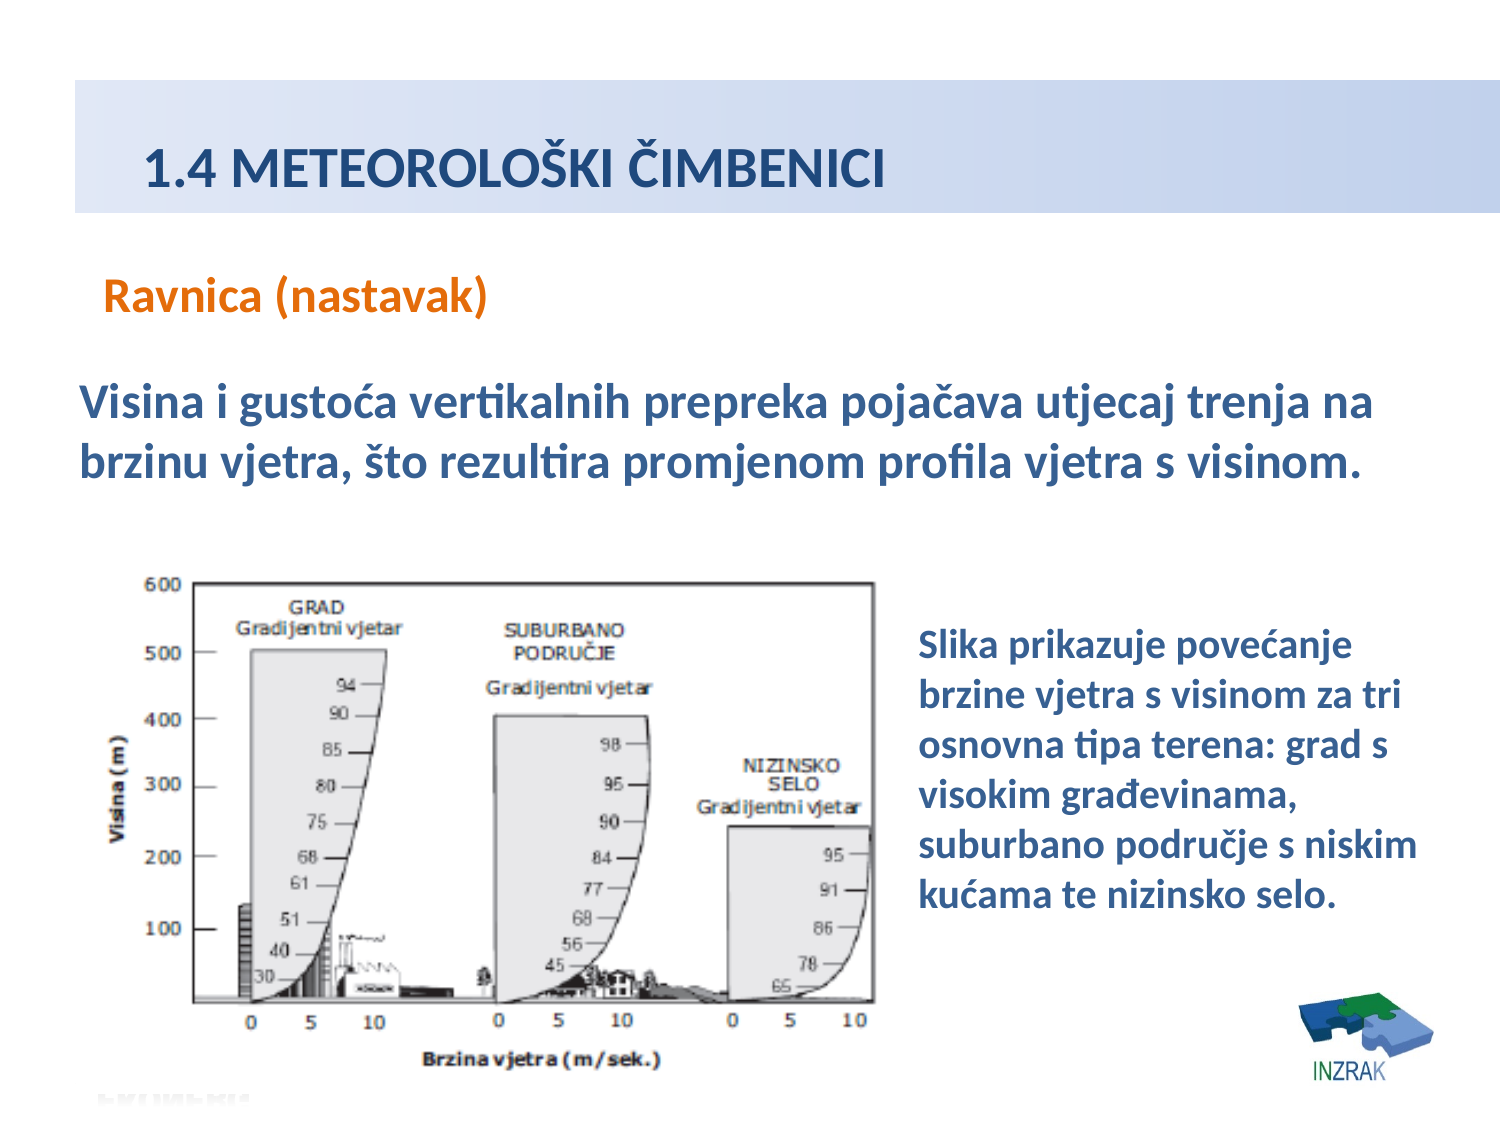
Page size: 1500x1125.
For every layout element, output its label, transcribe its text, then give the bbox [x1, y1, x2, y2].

picture [1298, 992, 1434, 1088]
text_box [61, 1038, 636, 1112]
picture [76, 562, 898, 1095]
title 1.4 METEOROLOŠKI ČIMBENICI [75, 80, 1500, 213]
text_box Slika prikazuje povećanje brzine vjetra s visinom za tri osnovna tipa terena: grad s visokim građevinama, suburbano područje s niskim kućama te nizinsko selo. [903, 609, 1500, 925]
text_box Visina i gustoća vertikalnih prepreka pojačava utjecaj trenja na brzinu vjetra, što rezultira promjenom profila vjetra s visinom. [64, 361, 1459, 497]
text_box Ravnica (nastavak) [88, 255, 644, 330]
